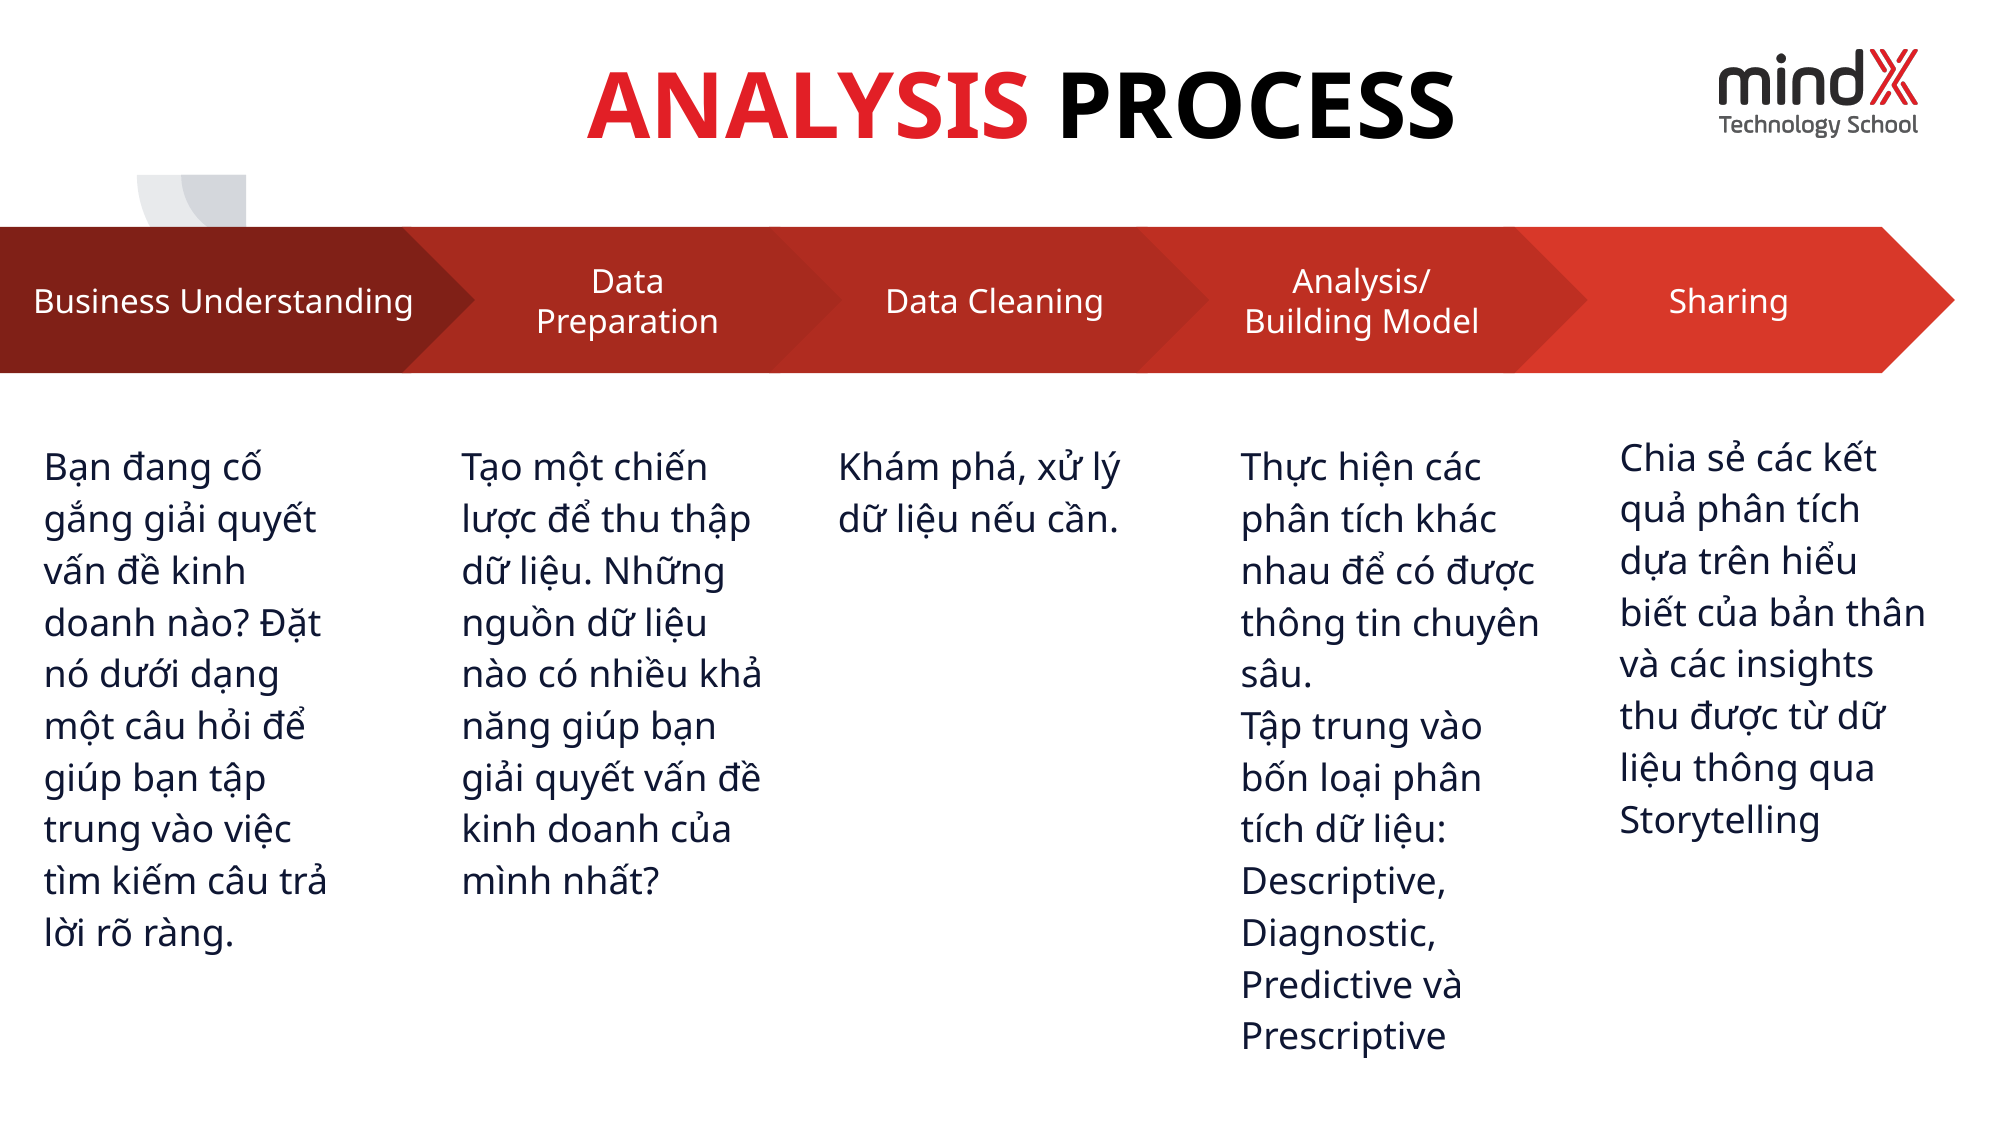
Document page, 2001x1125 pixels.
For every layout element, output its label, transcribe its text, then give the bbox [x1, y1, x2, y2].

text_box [768, 226, 1134, 931]
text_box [1589, 226, 1956, 922]
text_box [1136, 226, 1588, 1024]
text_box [0, 226, 400, 931]
title ANALYSIS PROCESS [253, 44, 1792, 174]
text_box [401, 226, 767, 931]
picture [1792, 49, 1918, 138]
